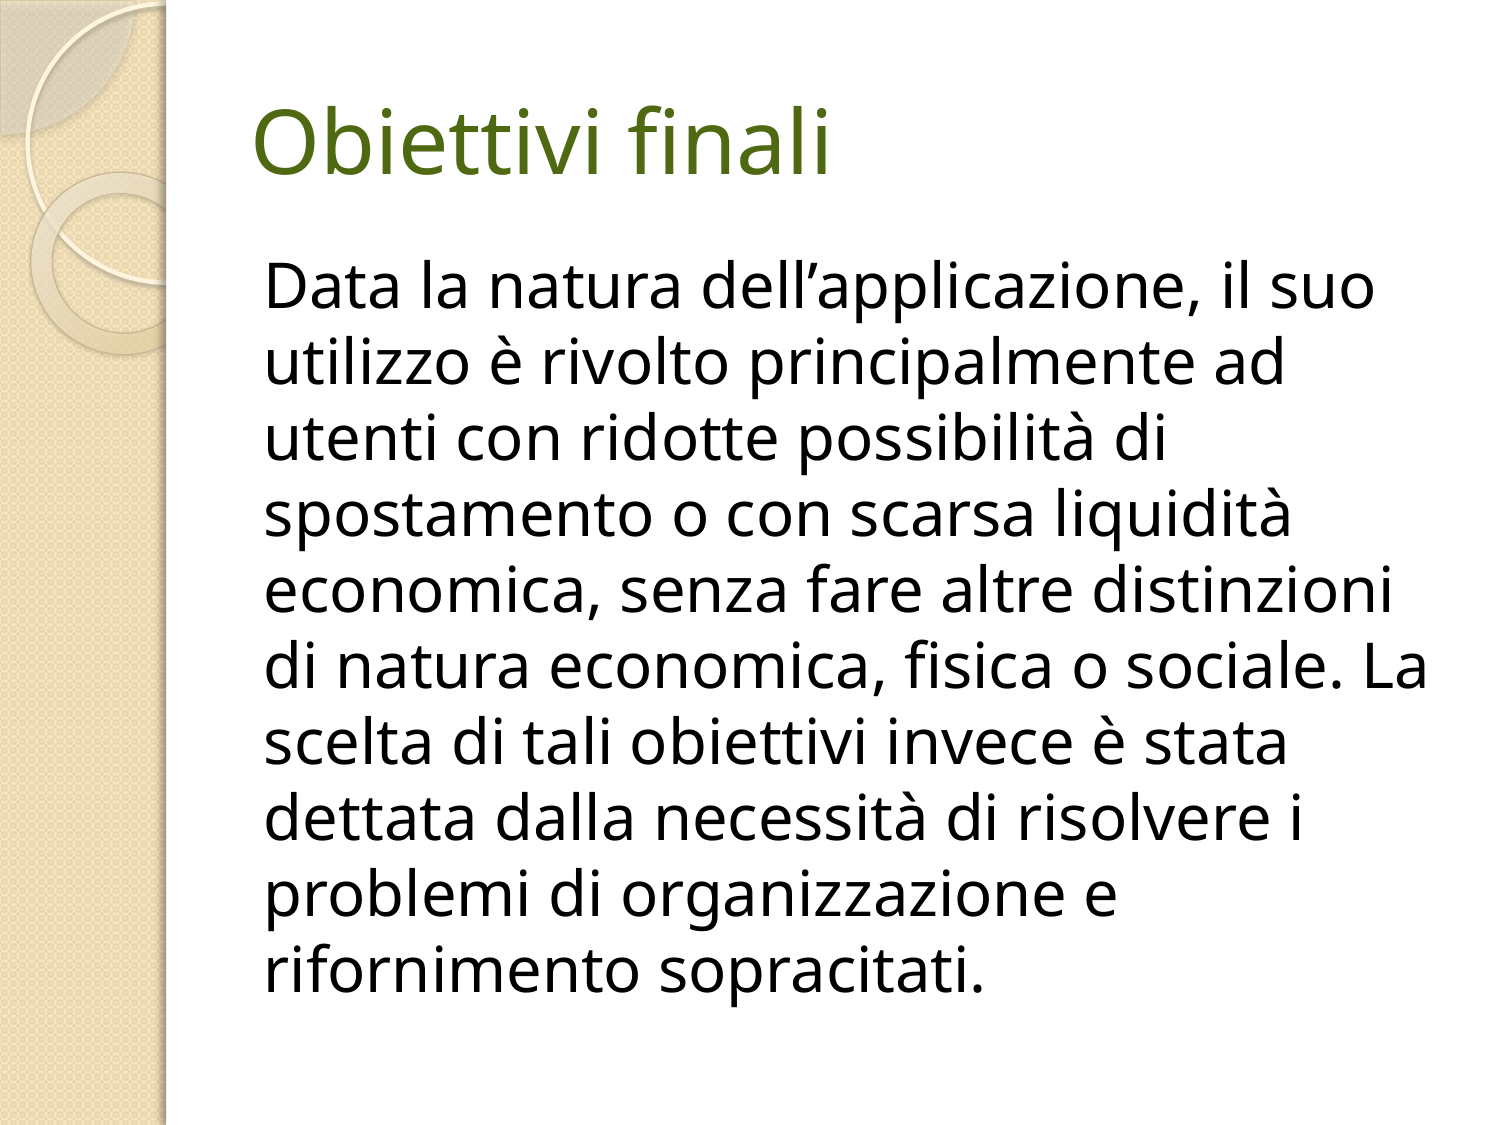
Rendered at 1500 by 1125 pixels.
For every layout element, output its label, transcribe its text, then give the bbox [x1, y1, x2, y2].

title Obiettivi finali [235, 45, 1466, 233]
list Data la natura dell’applicazione, il suo utilizzo è rivolto principalmente ad utenti con ridotte possibilità di spostamento o con scarsa liquidità economica, senza fare altre distinzioni di natura economica, fisica o sociale. La scelta di tali obiettivi invece è stata dettata dalla necessità di risolvere i problemi di organizzazione e rifornimento sopracitati. [235, 237, 1466, 1025]
